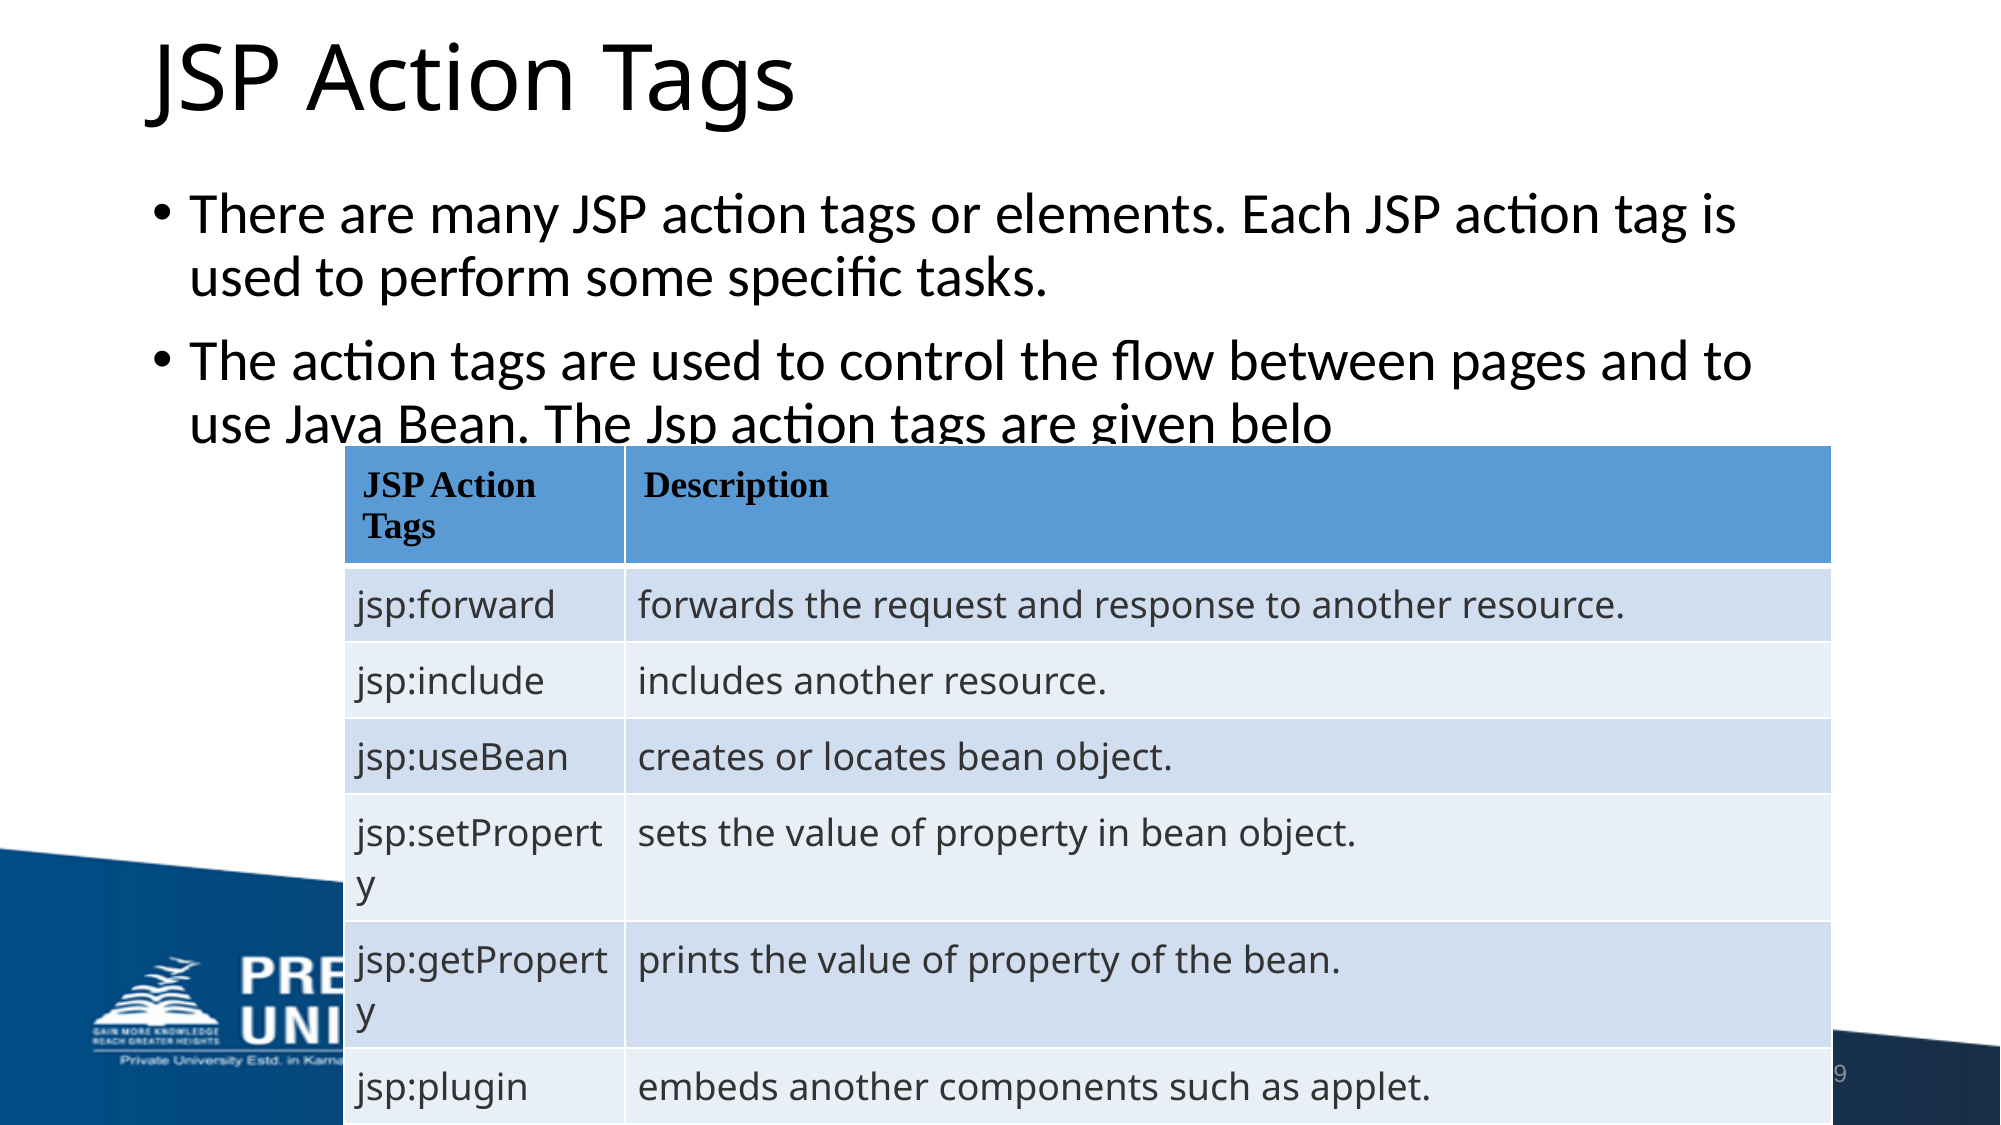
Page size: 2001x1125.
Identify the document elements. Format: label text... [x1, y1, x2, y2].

slide_number 119 [1833, 1042, 1863, 1103]
table_cell jsp:plugin [345, 1049, 624, 1123]
picture [1833, 845, 2000, 1125]
table_cell jsp:getProperty [345, 922, 624, 1047]
table_header JSP Action Tags [345, 446, 624, 563]
table_cell jsp:setProperty [345, 795, 624, 920]
table_header Description [626, 446, 1831, 563]
table_cell prints the value of property of the bean. [626, 922, 1831, 1047]
picture [0, 845, 343, 1125]
table_cell forwards the request and response to another resource. [626, 569, 1831, 641]
table_cell includes another resource. [626, 643, 1831, 717]
table_cell creates or locates bean object. [626, 719, 1831, 793]
title JSP Action Tags [137, 59, 1863, 175]
table_cell jsp:useBean [345, 719, 624, 793]
list There are many JSP action tags or elements. Each JSP action tag is used to perform some specific tasks. The action tags are used to control the flow between pages and to use Java Bean. The Jsp action tags are given belo [137, 175, 1863, 1014]
table_cell sets the value of property in bean object. [626, 795, 1831, 920]
table_cell jsp:include [345, 643, 624, 717]
table_cell embeds another components such as applet. [626, 1049, 1831, 1123]
table_cell jsp:forward [345, 569, 624, 641]
